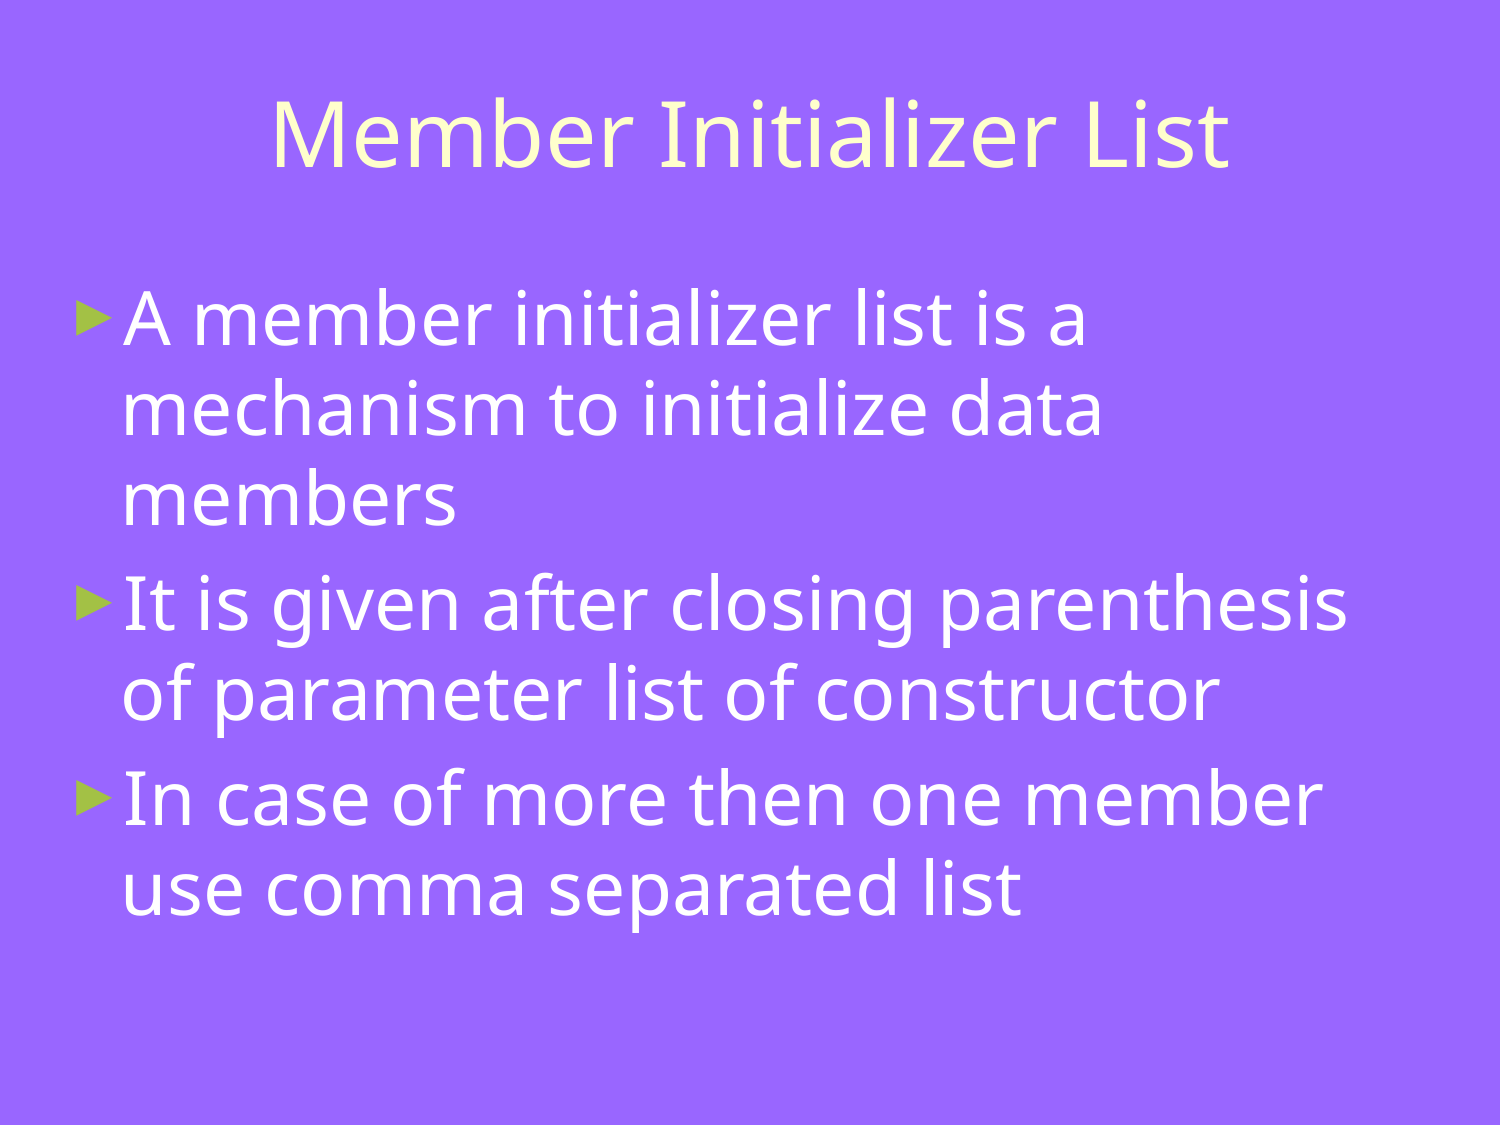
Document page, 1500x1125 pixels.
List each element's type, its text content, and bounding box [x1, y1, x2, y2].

list A member initializer list is a mechanism to initialize data members It is given after closing parenthesis of parameter list of constructor In case of more then one member use comma separated list [49, 262, 1451, 1001]
title Member Initializer List [49, 37, 1451, 226]
